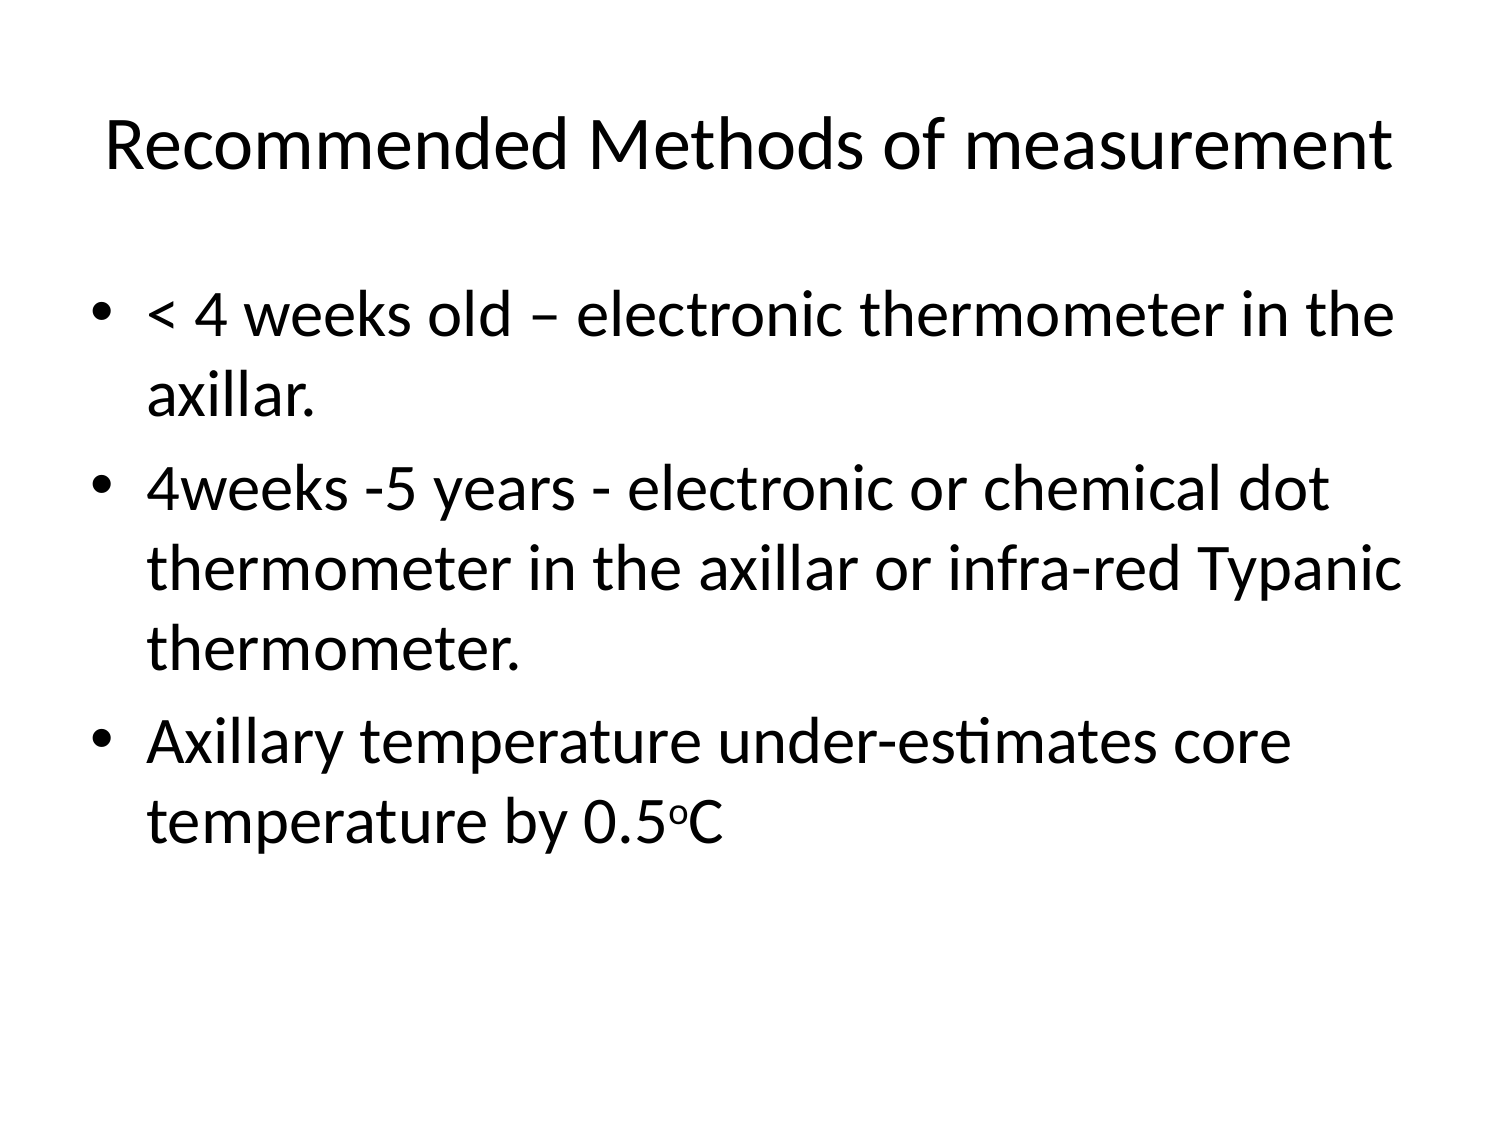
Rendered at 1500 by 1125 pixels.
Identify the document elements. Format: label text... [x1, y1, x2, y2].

title Recommended Methods of measurement [75, 45, 1425, 233]
list < 4 weeks old – electronic thermometer in the axillar. 4weeks -5 years - electronic or chemical dot thermometer in the axillar or infra-red Typanic thermometer. Axillary temperature under-estimates core temperature by 0.5oC [75, 262, 1425, 1005]
